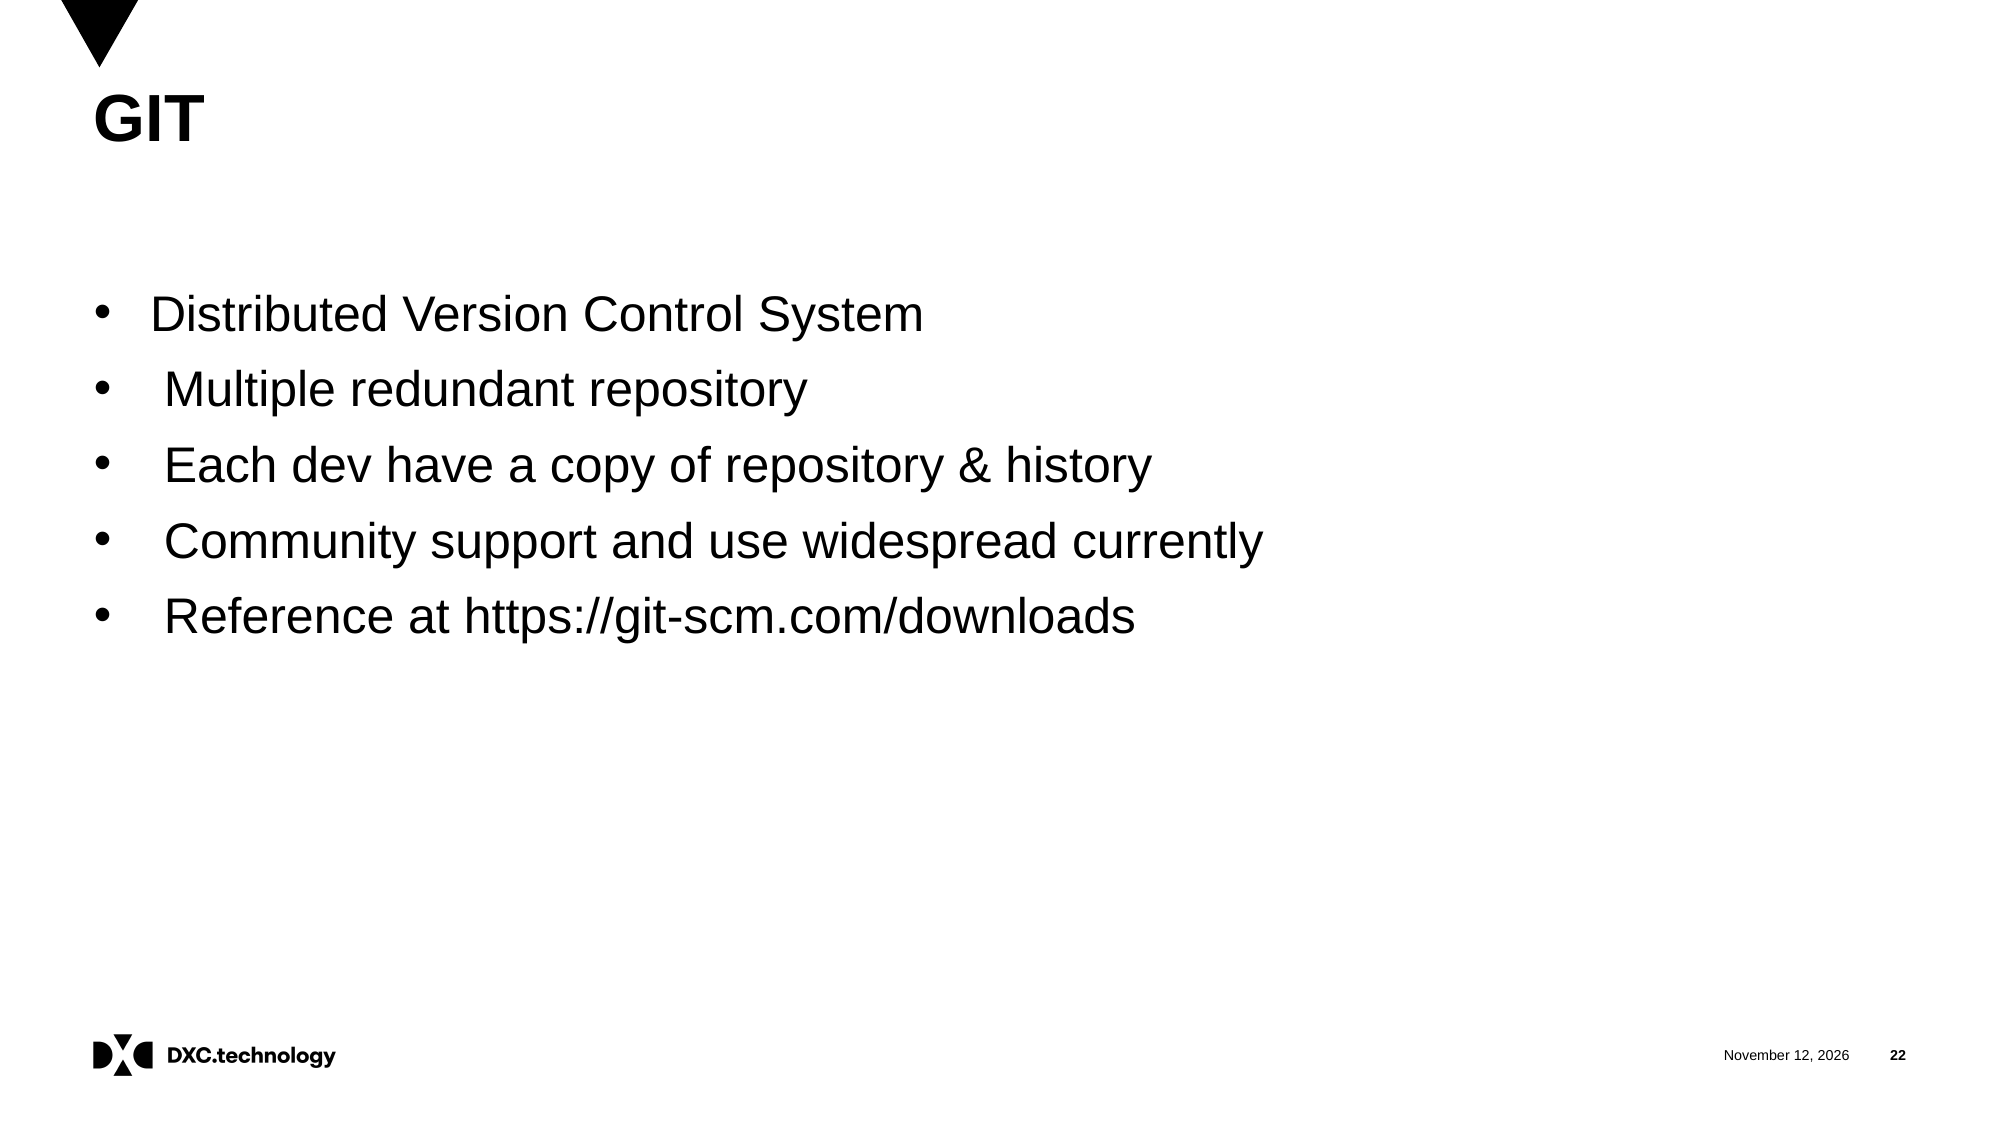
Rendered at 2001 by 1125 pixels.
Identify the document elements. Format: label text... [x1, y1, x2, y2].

title GIT [93, 87, 1907, 282]
list Distributed Version Control System Multiple redundant repository Each dev have a copy of repository & history Community support and use widespread currently Reference at https://git-scm.com/downloads [93, 281, 1625, 982]
